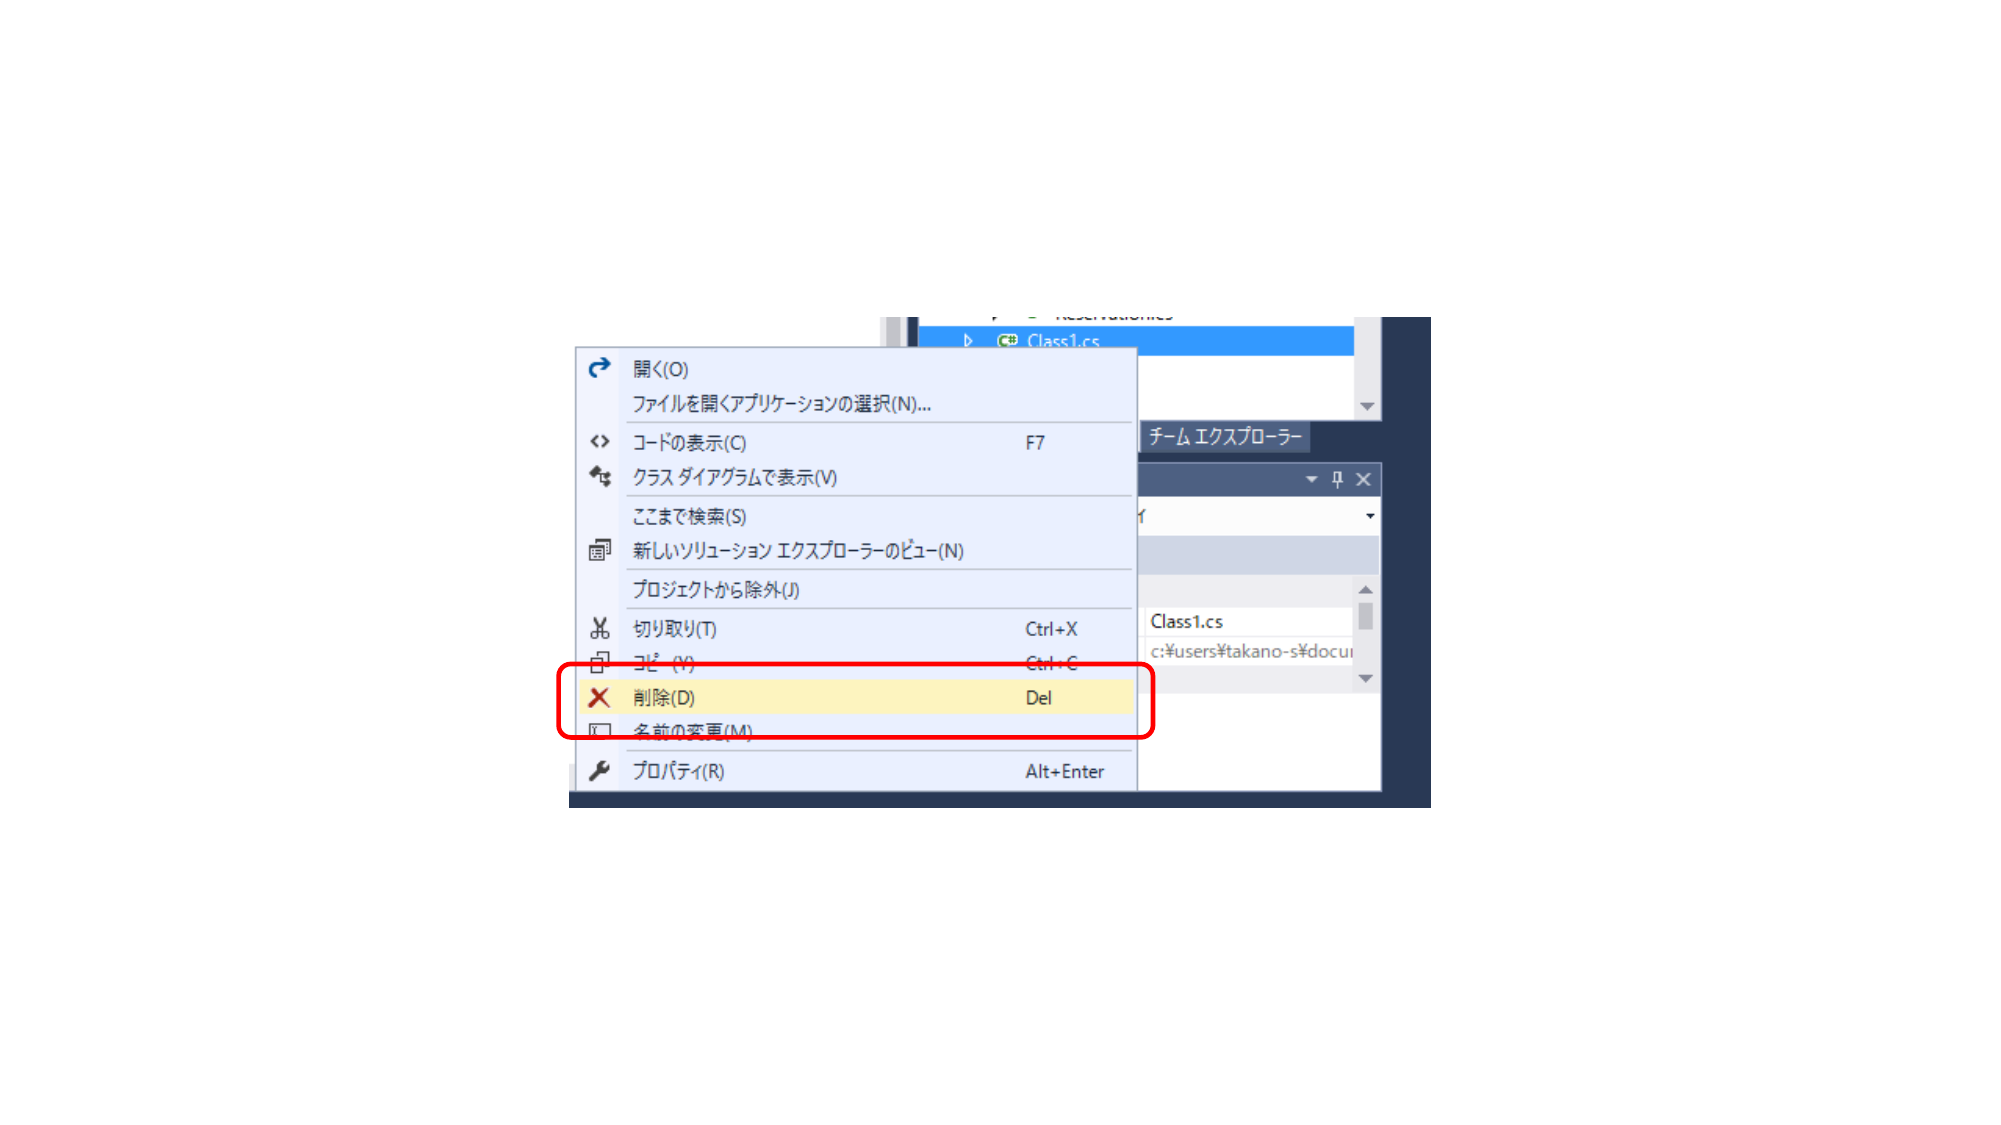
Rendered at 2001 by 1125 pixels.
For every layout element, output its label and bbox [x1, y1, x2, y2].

text_box [557, 663, 569, 739]
picture [569, 317, 1431, 808]
